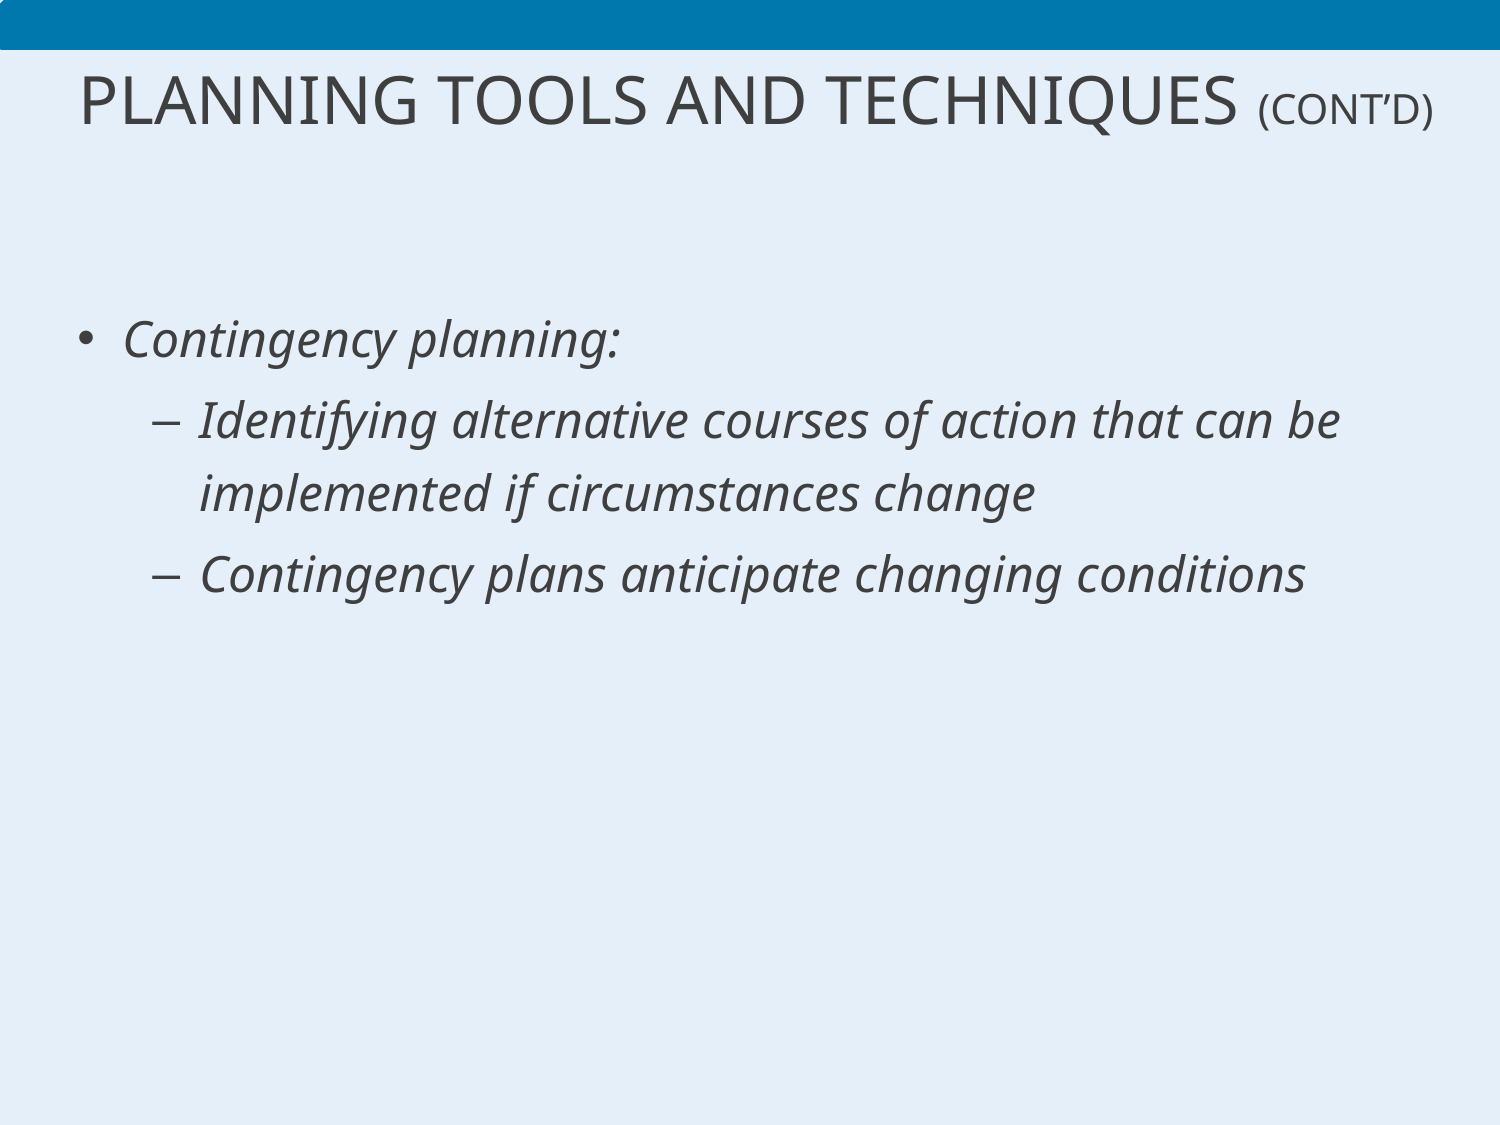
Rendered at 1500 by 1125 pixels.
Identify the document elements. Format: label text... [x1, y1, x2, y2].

list Contingency planning: Identifying alternative courses of action that can be implemented if circumstances change Contingency plans anticipate changing conditions [62, 287, 1463, 1025]
title Planning Tools and Techniques (cont’d) [50, 50, 1463, 275]
